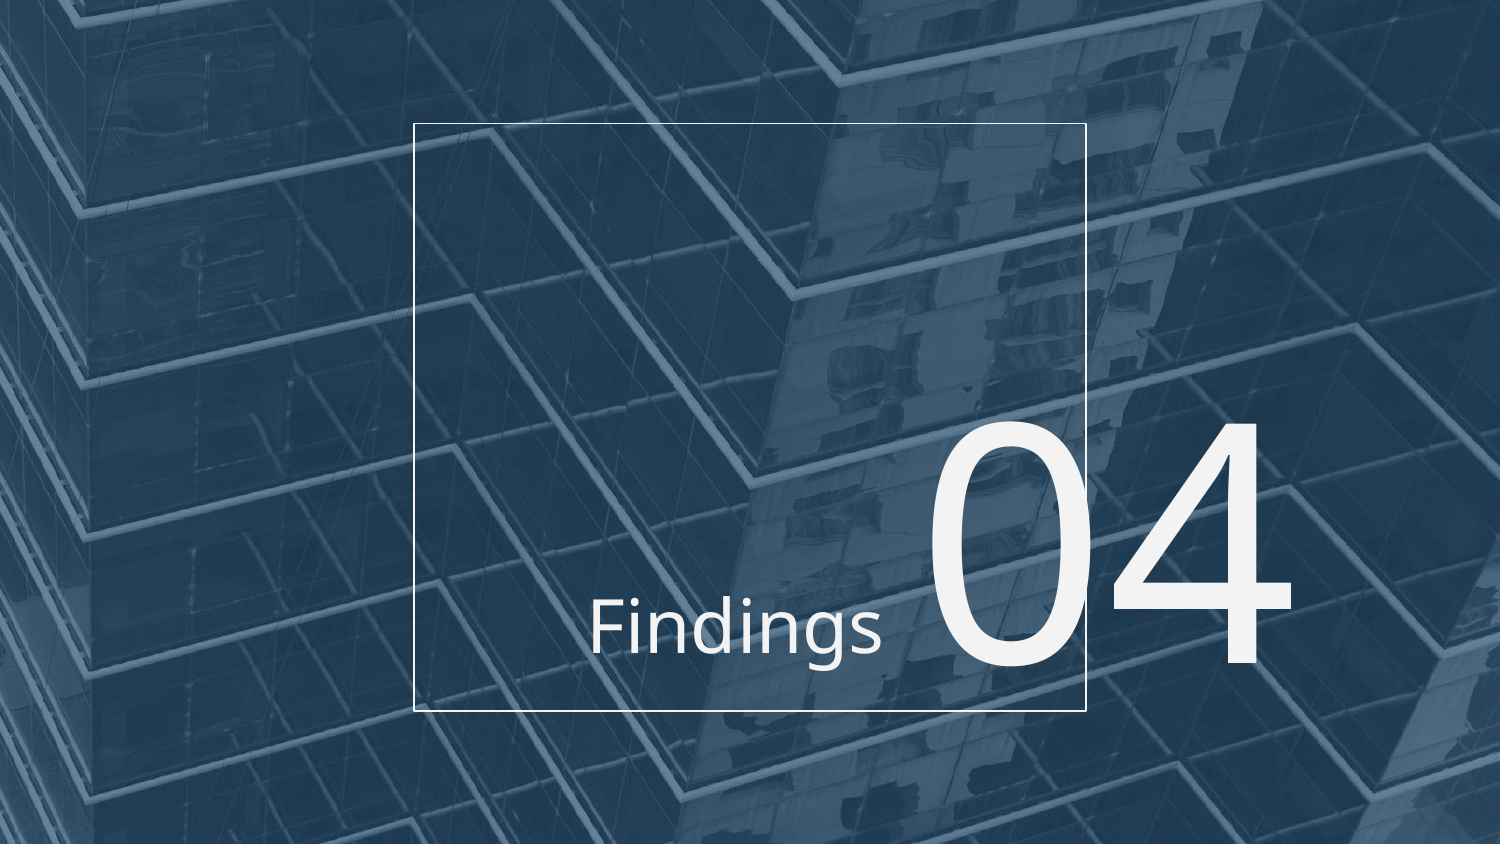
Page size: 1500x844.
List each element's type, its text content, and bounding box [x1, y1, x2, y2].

picture [0, 0, 1500, 844]
title Findings [428, 367, 900, 684]
title 04 [576, 396, 1313, 663]
